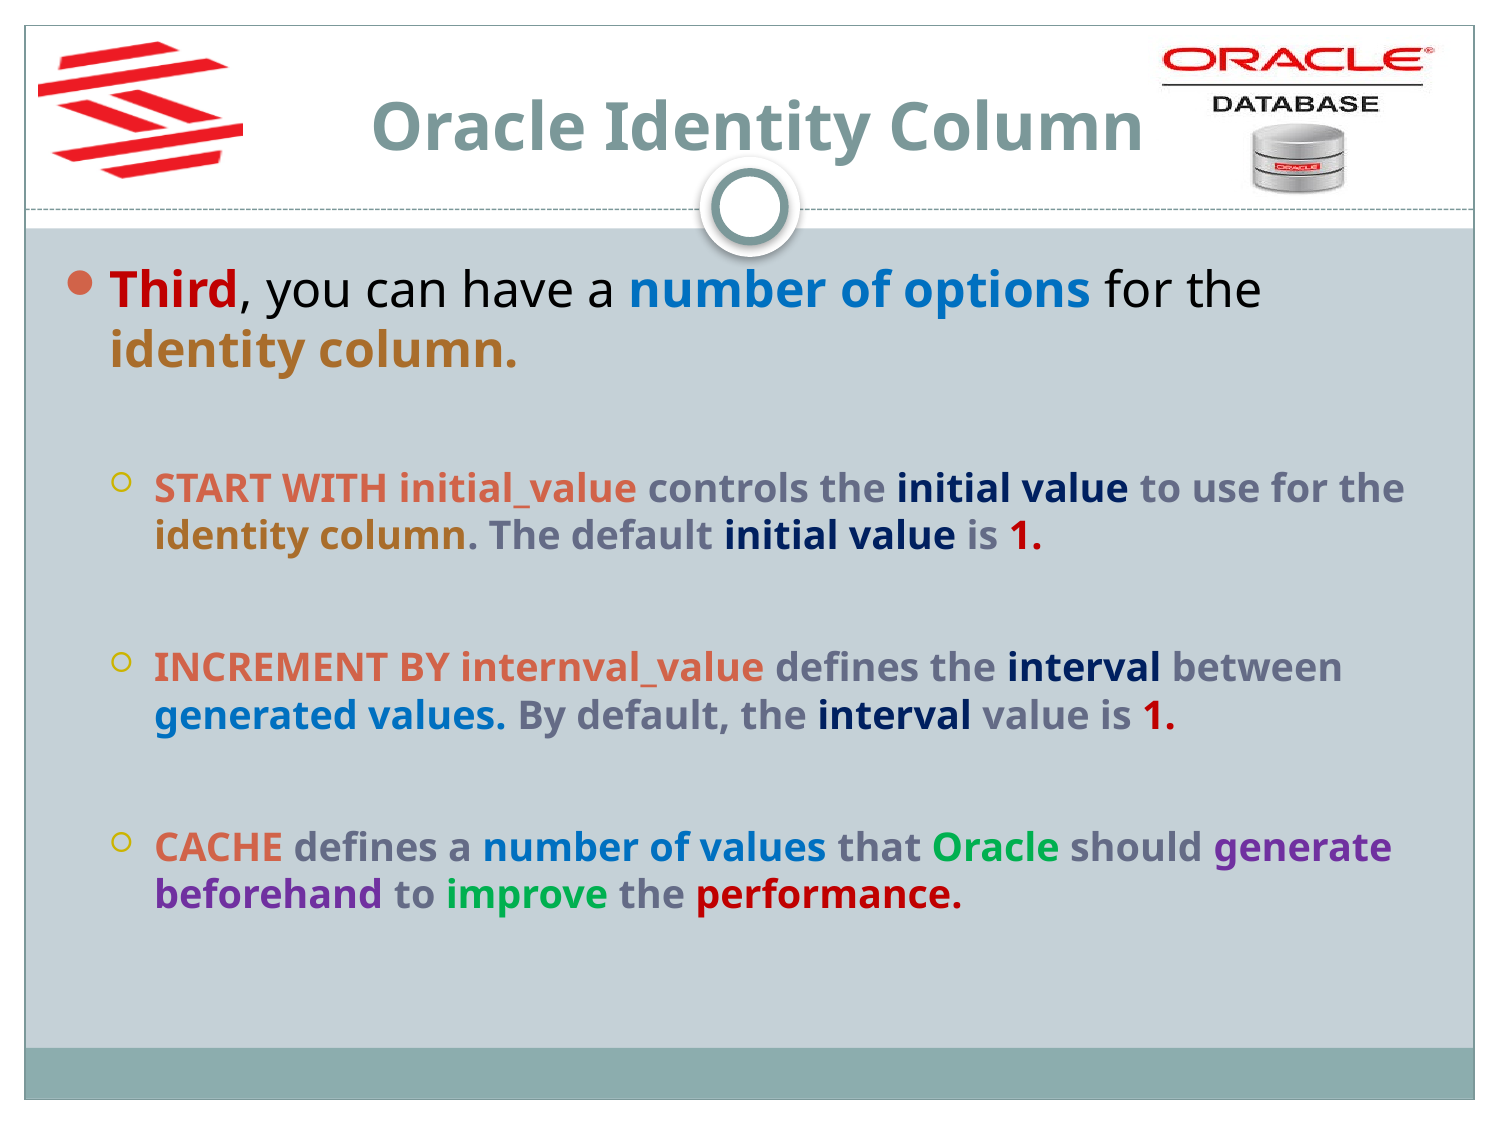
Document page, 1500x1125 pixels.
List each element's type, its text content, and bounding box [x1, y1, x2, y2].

picture [37, 40, 243, 185]
list Third, you can have a number of options for the identity column. START WITH initial_value controls the initial value to use for the identity column. The default initial value is 1. INCREMENT BY internval_value defines the interval between generated values. By default, the interval value is 1. CACHE defines a number of values that Oracle should generate beforehand to improve the performance. [49, 250, 1445, 1047]
title Oracle Identity Column [248, 46, 1141, 172]
picture [1148, 34, 1453, 200]
